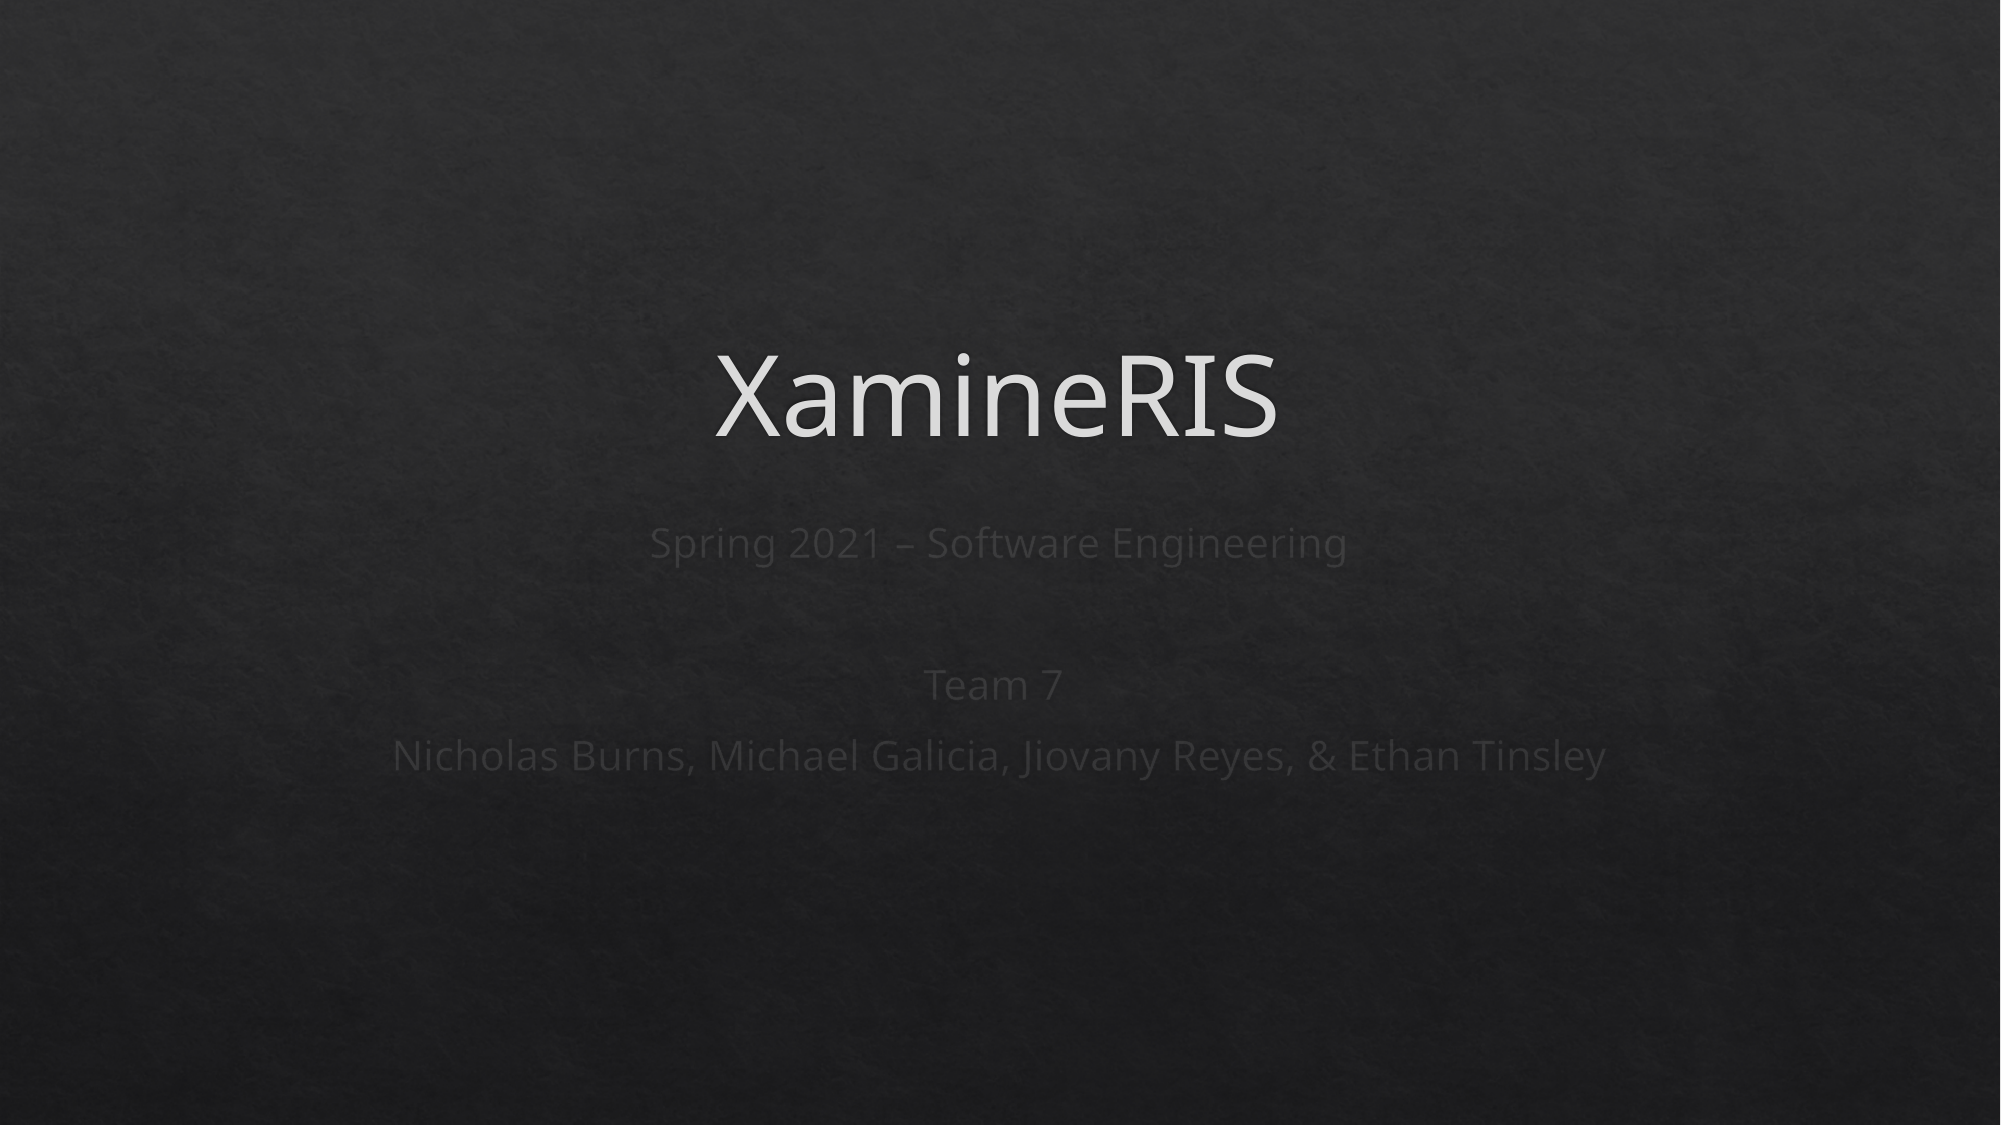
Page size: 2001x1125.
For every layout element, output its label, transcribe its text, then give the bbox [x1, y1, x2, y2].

subtitle Spring 2021 – Software Engineering Team 7 Nicholas Burns, Michael Galicia, Jiovany Reyes, & Ethan Tinsley [224, 508, 1774, 1035]
title XamineRIS [224, 166, 1774, 467]
